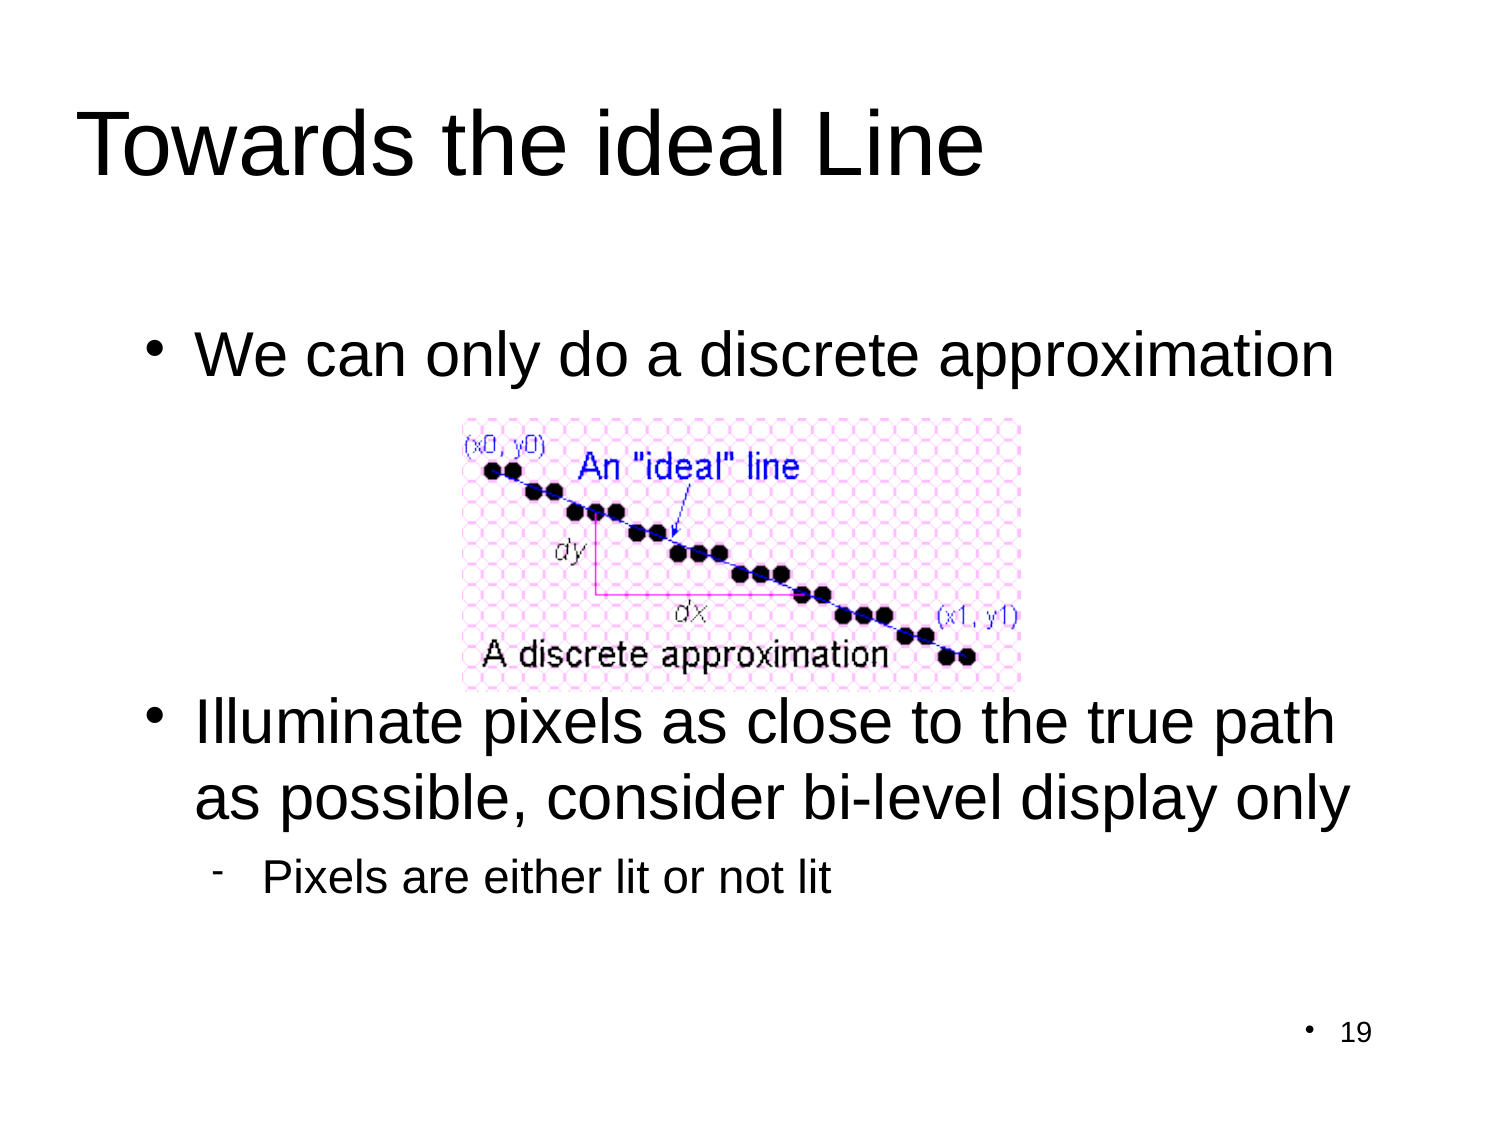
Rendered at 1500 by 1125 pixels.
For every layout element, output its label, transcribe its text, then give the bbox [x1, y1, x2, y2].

text_box Towards the ideal Line [75, 45, 1425, 232]
picture [462, 418, 1022, 693]
text_box We can only do a discrete approximation Illuminate pixels as close to the true path as possible, consider bi-level display only Pixels are either lit or not lit [112, 306, 1387, 981]
text_box 1 [1074, 1006, 1387, 1081]
